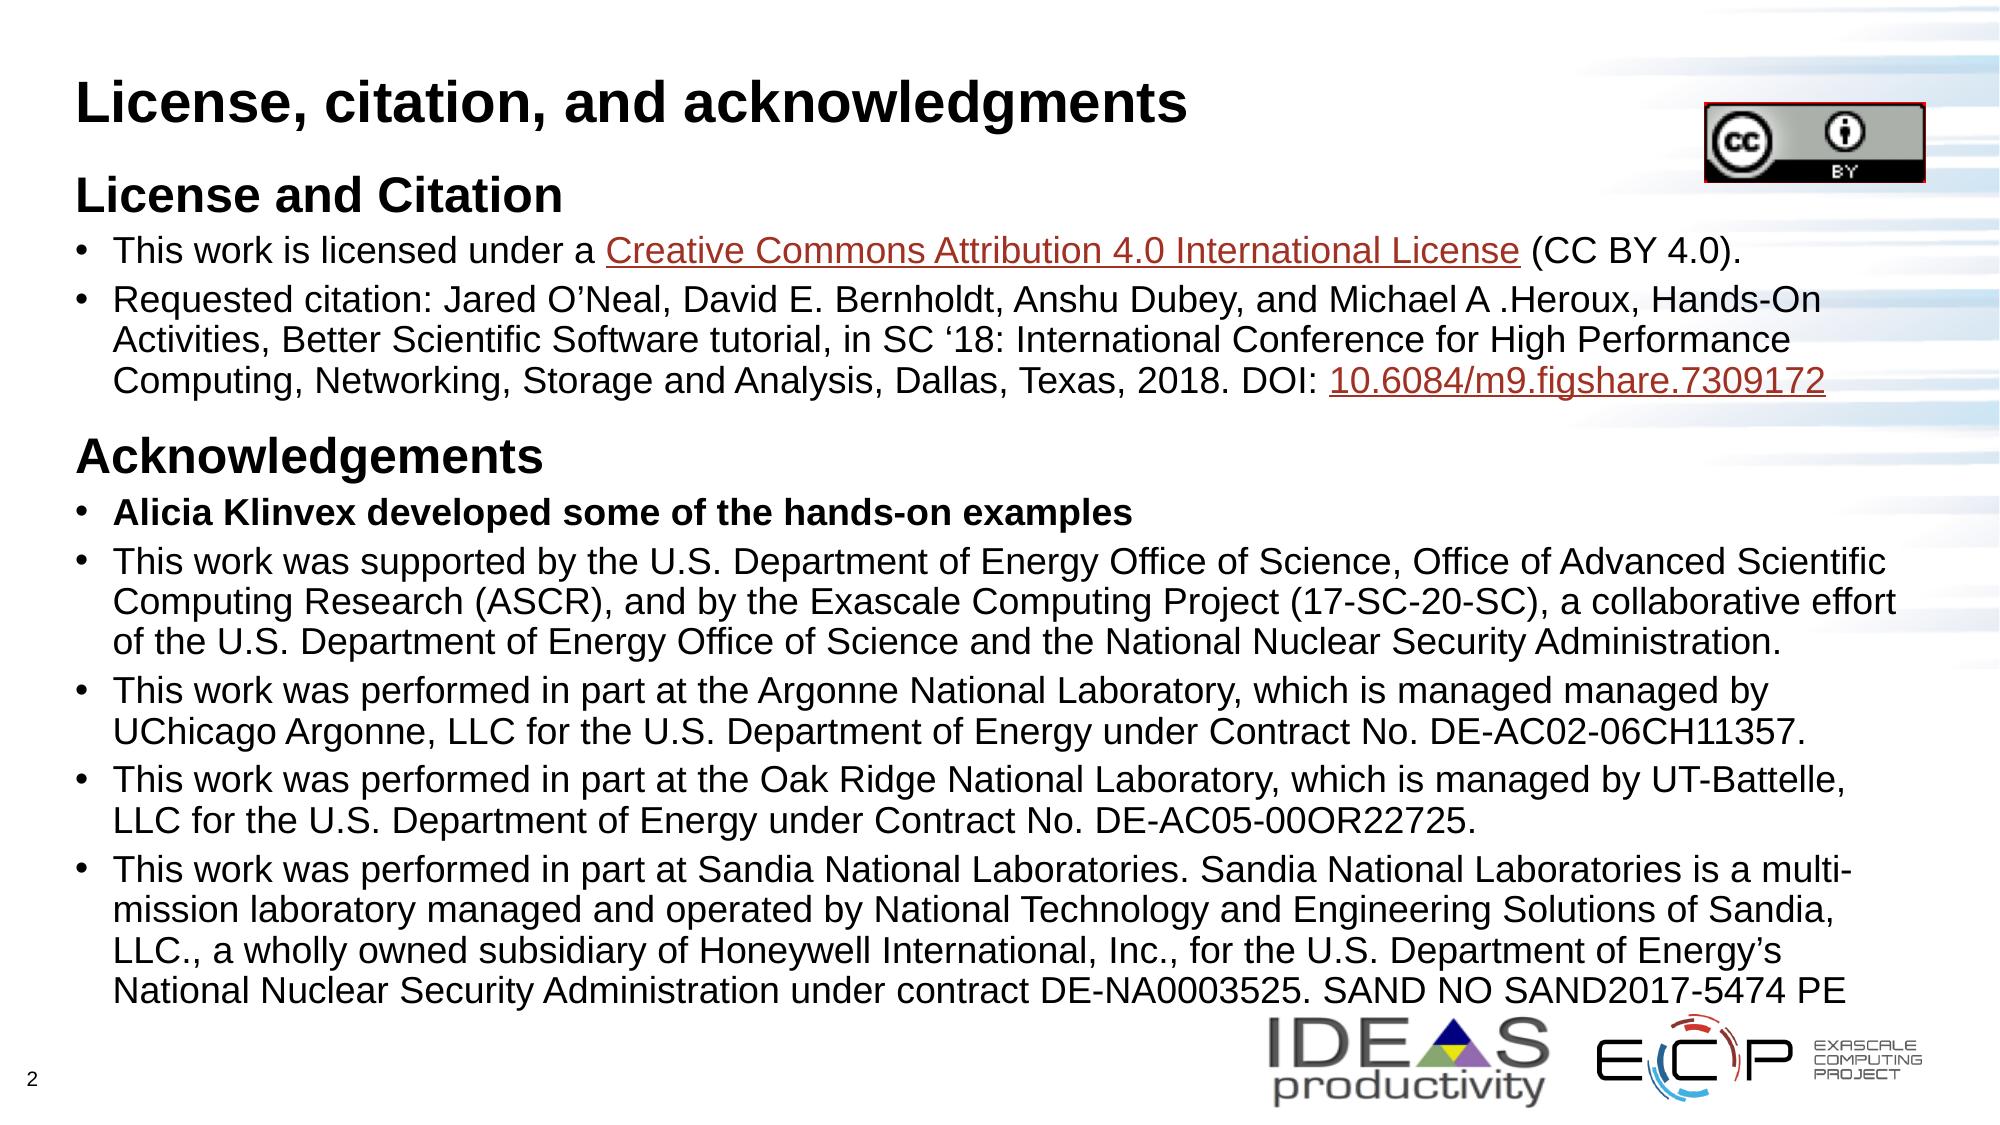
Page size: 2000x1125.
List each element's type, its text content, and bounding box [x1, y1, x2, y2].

picture [1531, 0, 2000, 669]
list License and Citation This work is licensed under a Creative Commons Attribution 4.0 International License (CC BY 4.0). Requested citation: Jared O’Neal, David E. Bernholdt, Anshu Dubey, and Michael A .Heroux, Hands-On Activities, Better Scientific Software tutorial, in SC ‘18: International Conference for High Performance Computing, Networking, Storage and Analysis, Dallas, Texas, 2018. DOI: 10.6084/m9.figshare.7309172 Acknowledgements Alicia Klinvex developed some of the hands-on examples This work was supported by the U.S. Department of Energy Office of Science, Office of Advanced Scientific Computing Research (ASCR), and by the Exascale Computing Project (17-SC-20-SC), a collaborative effort of the U.S. Department of Energy Office of Science and the National Nuclear Security Administration. This work was performed in part at the Argonne National Laboratory, which is managed managed by UChicago Argonne, LLC for the U.S. Department of Energy under Contract No. DE-AC02-06CH11357. This work was performed in part at the Oak Ridge National Laboratory, which is managed by UT-Battelle, LLC for the U.S. Department of Energy under Contract No. DE-AC05-00OR22725. This work was performed in part at Sandia National Laboratories. Sandia National Laboratories is a multi-mission laboratory managed and operated by National Technology and Engineering Solutions of Sandia, LLC., a wholly owned subsidiary of Honeywell International, Inc., for the U.S. Department of Energy’s National Nuclear Security Administration under contract DE-NA0003525. SAND NO SAND2017-5474 PE [59, 161, 1926, 826]
picture [1257, 1009, 1560, 1115]
title License, citation, and acknowledgments [59, 67, 1926, 161]
picture [1597, 1014, 1922, 1102]
